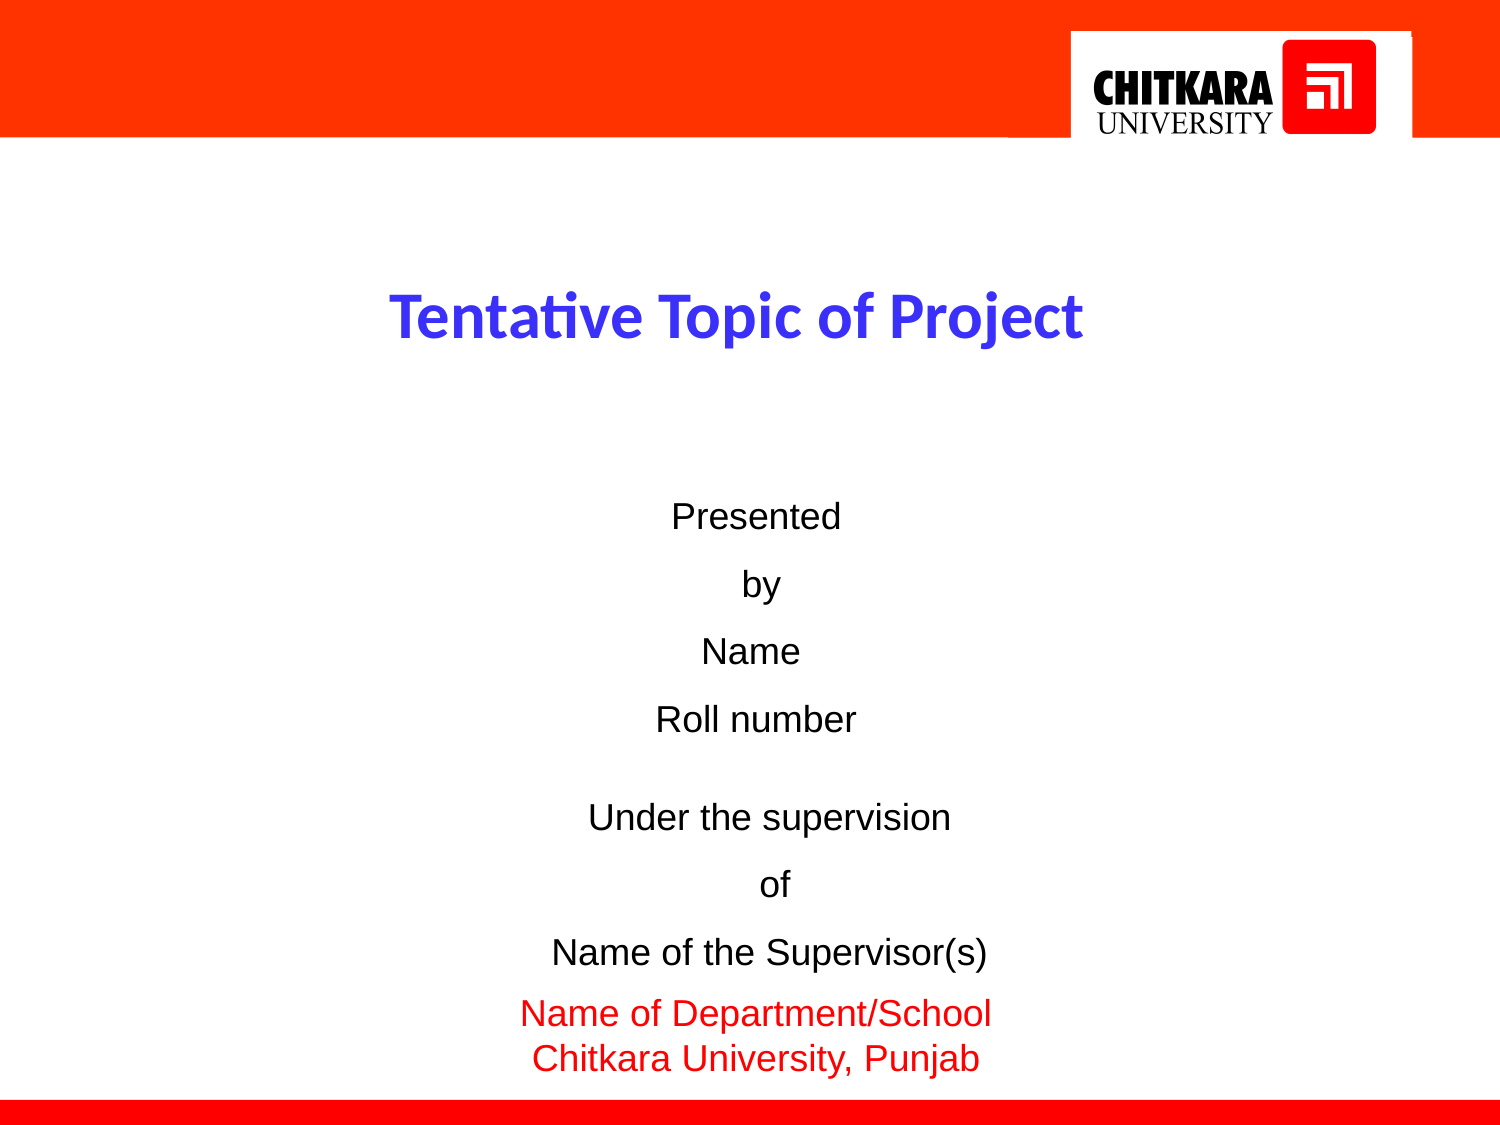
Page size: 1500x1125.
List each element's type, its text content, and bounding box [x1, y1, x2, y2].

picture [1074, 37, 1391, 138]
text_box Under the supervision of Name of the Supervisor(s) [425, 762, 1125, 980]
text_box Name of Department/School Chitkara University, Punjab [324, 982, 1188, 1087]
text_box Presented by Name Roll number [424, 462, 1088, 748]
text_box Tentative Topic of Project [200, 149, 1275, 475]
